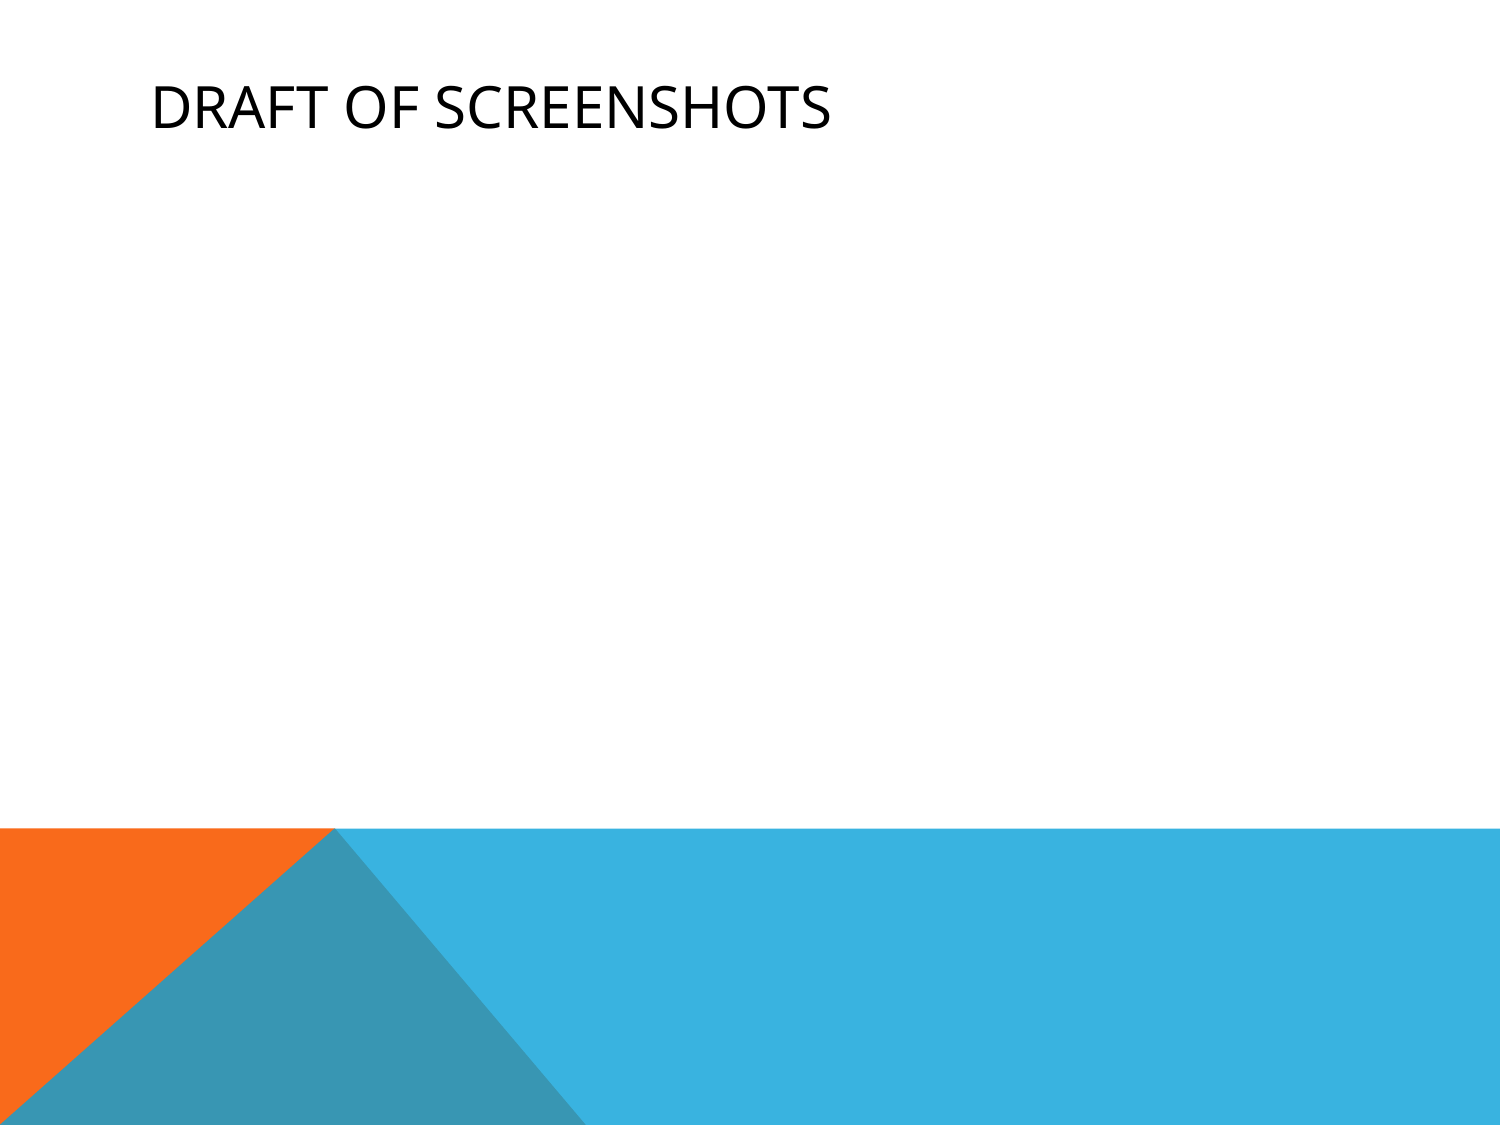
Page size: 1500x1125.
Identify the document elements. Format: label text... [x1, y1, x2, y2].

title Draft of screenshots [135, 60, 1369, 150]
